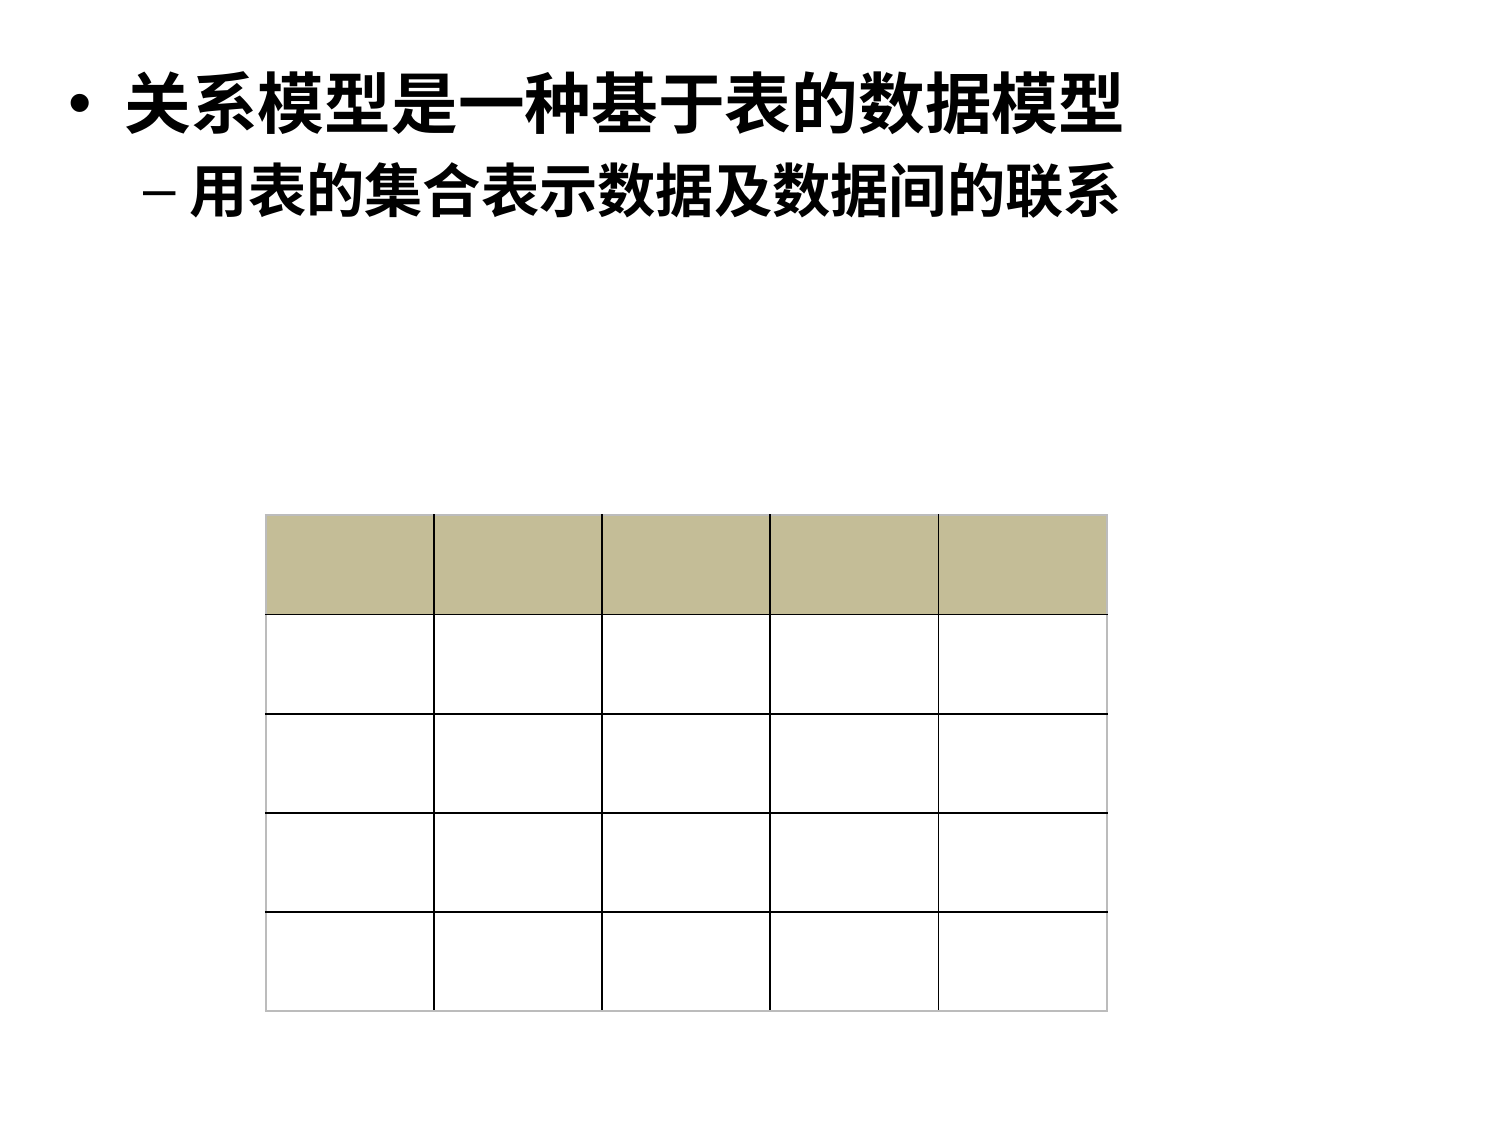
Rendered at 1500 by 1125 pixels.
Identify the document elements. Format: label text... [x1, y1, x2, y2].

table_header [939, 516, 1106, 614]
table_cell [603, 913, 769, 1010]
table_cell [267, 715, 433, 812]
table_cell [603, 615, 769, 713]
table_cell [939, 715, 1106, 812]
table_cell [771, 913, 938, 1010]
table_cell [435, 615, 601, 713]
table_cell [771, 615, 938, 713]
table_cell [267, 913, 433, 1010]
table_cell [267, 814, 433, 911]
table_header [771, 516, 938, 614]
table_cell [939, 913, 1106, 1010]
table_cell [435, 814, 601, 911]
list 关系模型是一种基于表的数据模型 用表的集合表示数据及数据间的联系 [53, 54, 1471, 1071]
table_cell [435, 715, 601, 812]
table_cell [435, 913, 601, 1010]
table_header [435, 516, 601, 614]
table_header [267, 516, 433, 614]
table_cell [939, 615, 1106, 713]
table_cell [771, 715, 938, 812]
table_cell [603, 814, 769, 911]
table_cell [603, 715, 769, 812]
table_cell [267, 615, 433, 713]
table_cell [771, 814, 938, 911]
table_cell [939, 814, 1106, 911]
table_header [603, 516, 769, 614]
